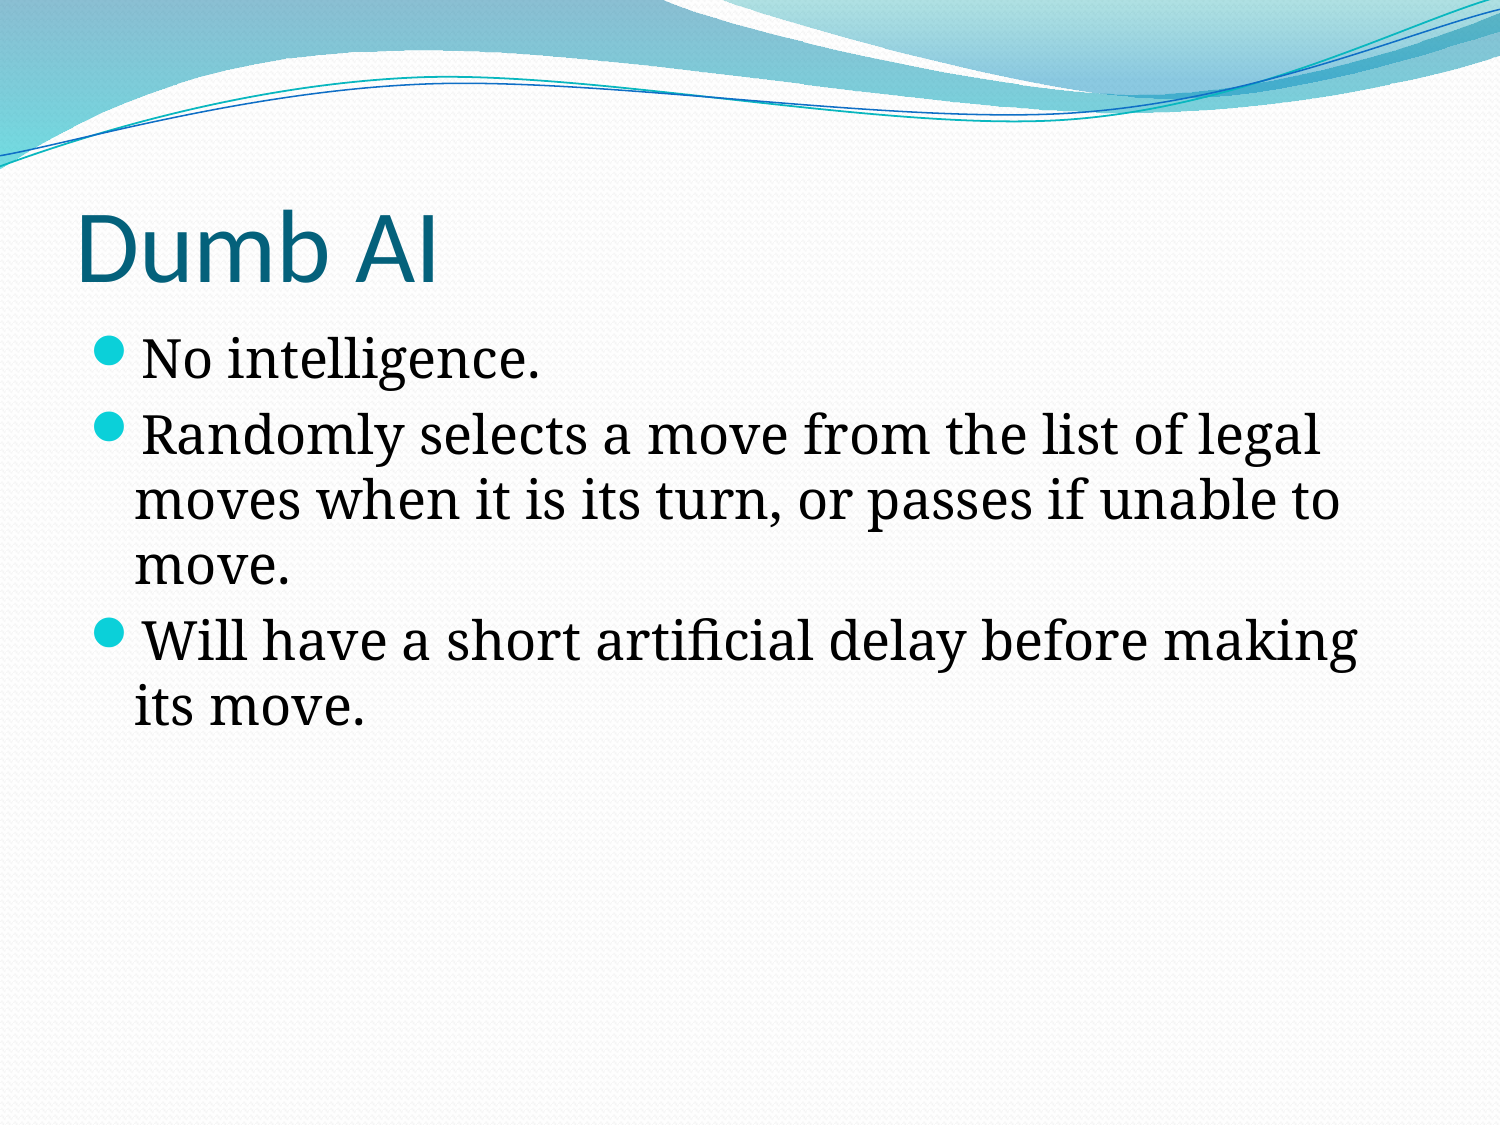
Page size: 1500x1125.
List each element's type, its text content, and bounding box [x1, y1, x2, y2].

list No intelligence. Randomly selects a move from the list of legal moves when it is its turn, or passes if unable to move. Will have a short artificial delay before making its move. [75, 317, 1425, 1038]
title Dumb AI [75, 115, 1425, 303]
